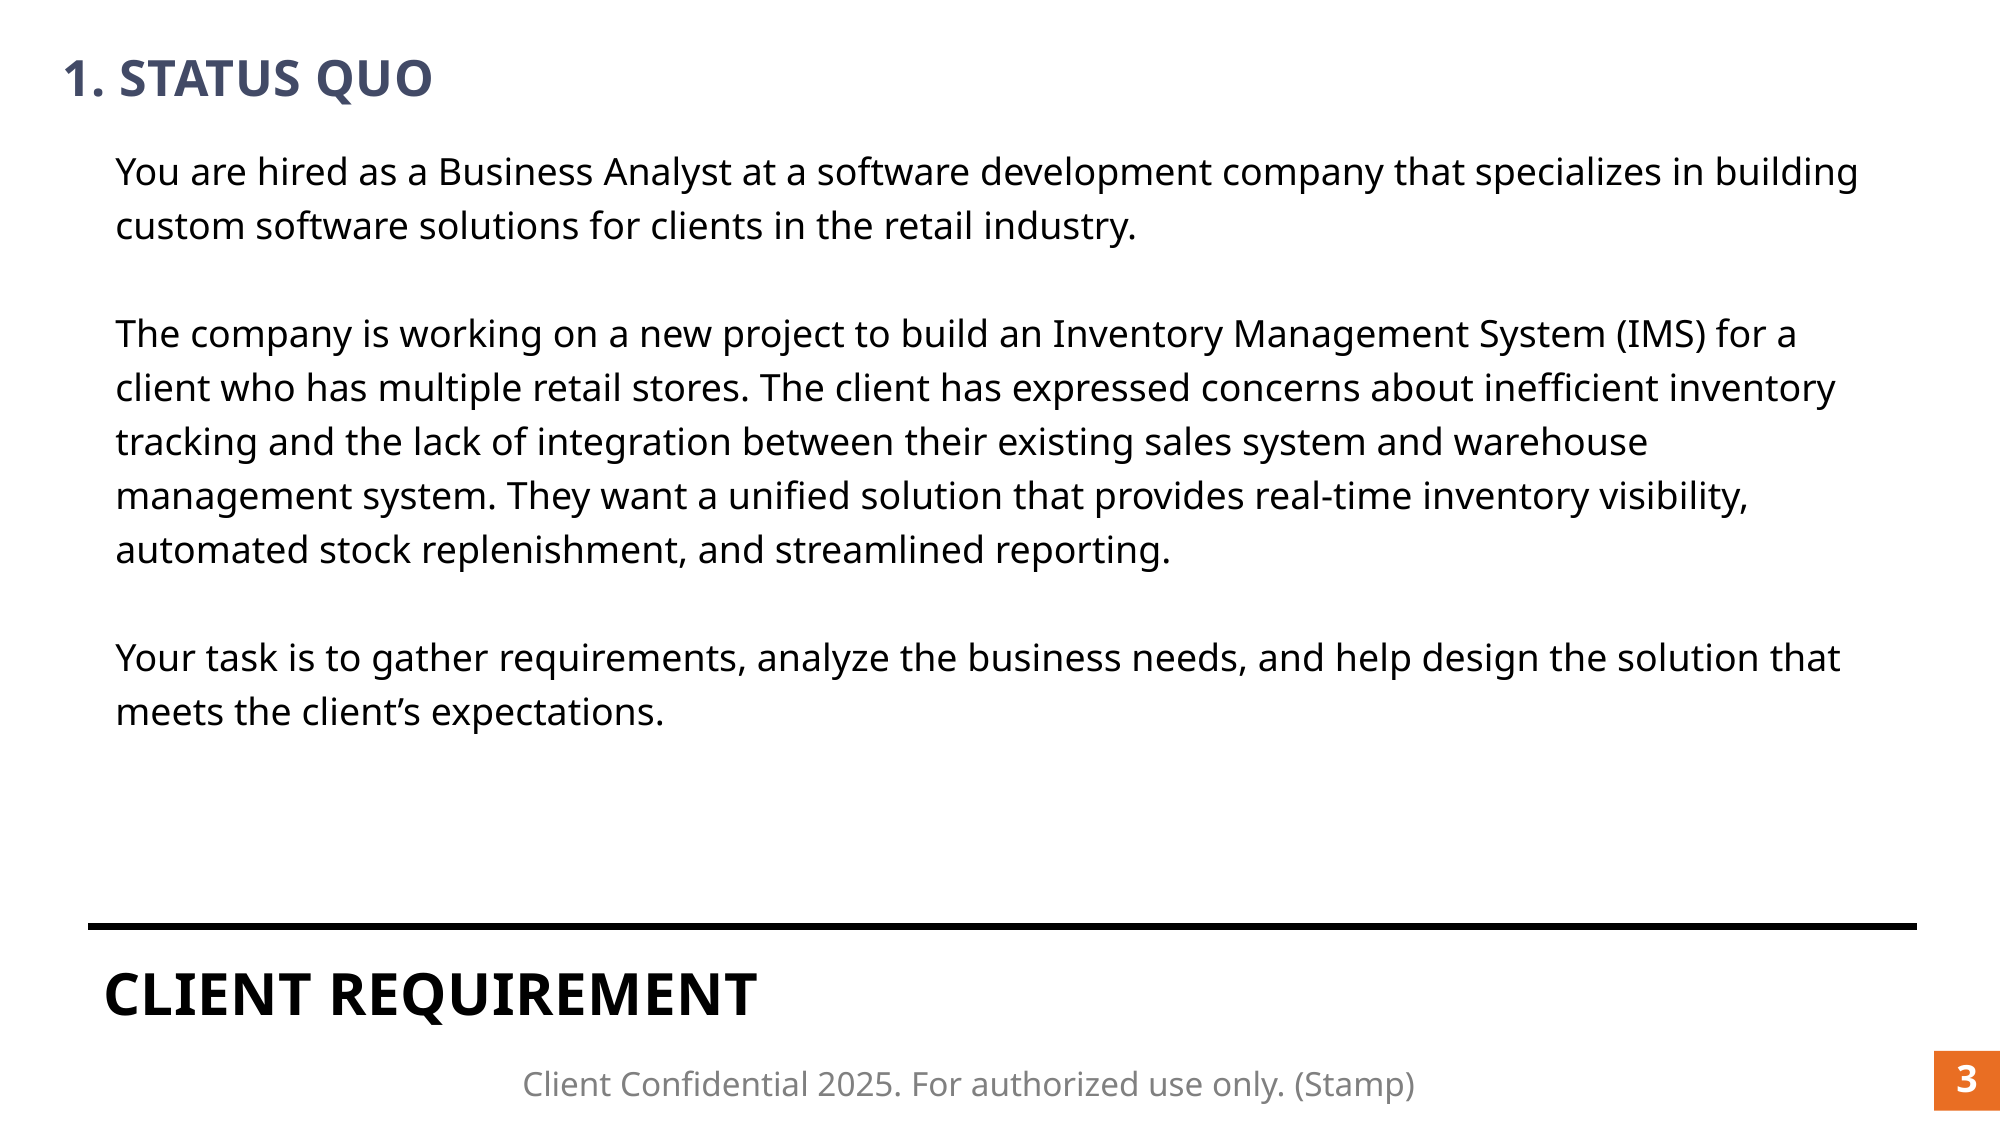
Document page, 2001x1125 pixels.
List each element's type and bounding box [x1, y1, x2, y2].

text_box [0, 0, 2000, 1125]
